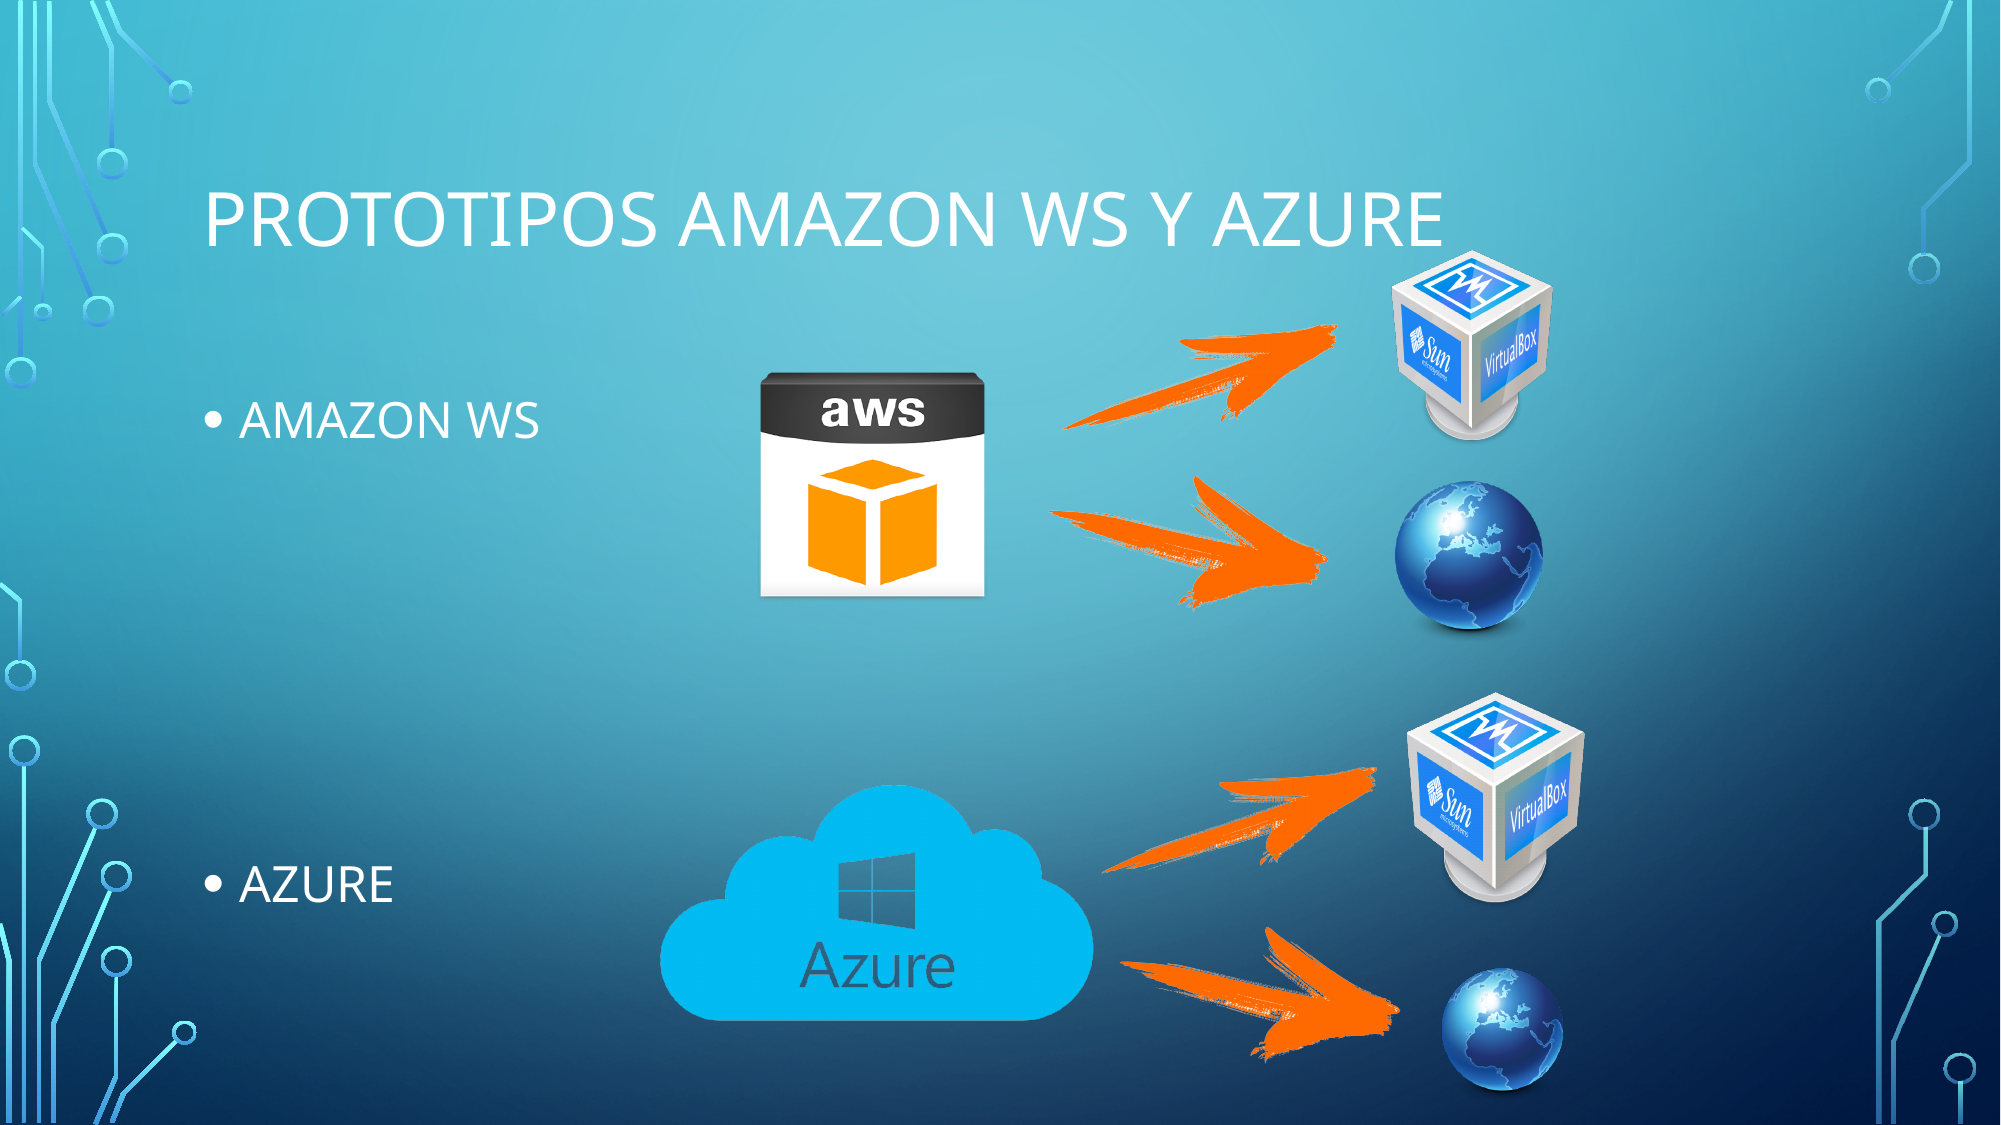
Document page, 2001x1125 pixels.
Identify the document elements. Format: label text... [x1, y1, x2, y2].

picture [1371, 249, 1572, 450]
picture [1385, 474, 1554, 643]
list AMAZON WS AZURE [187, 369, 1813, 950]
picture [744, 356, 1000, 612]
picture [1033, 290, 1356, 639]
picture [656, 691, 1606, 1090]
title Prototipos AMAZON WS y AZUre [187, 101, 1813, 344]
picture [1433, 962, 1572, 1101]
